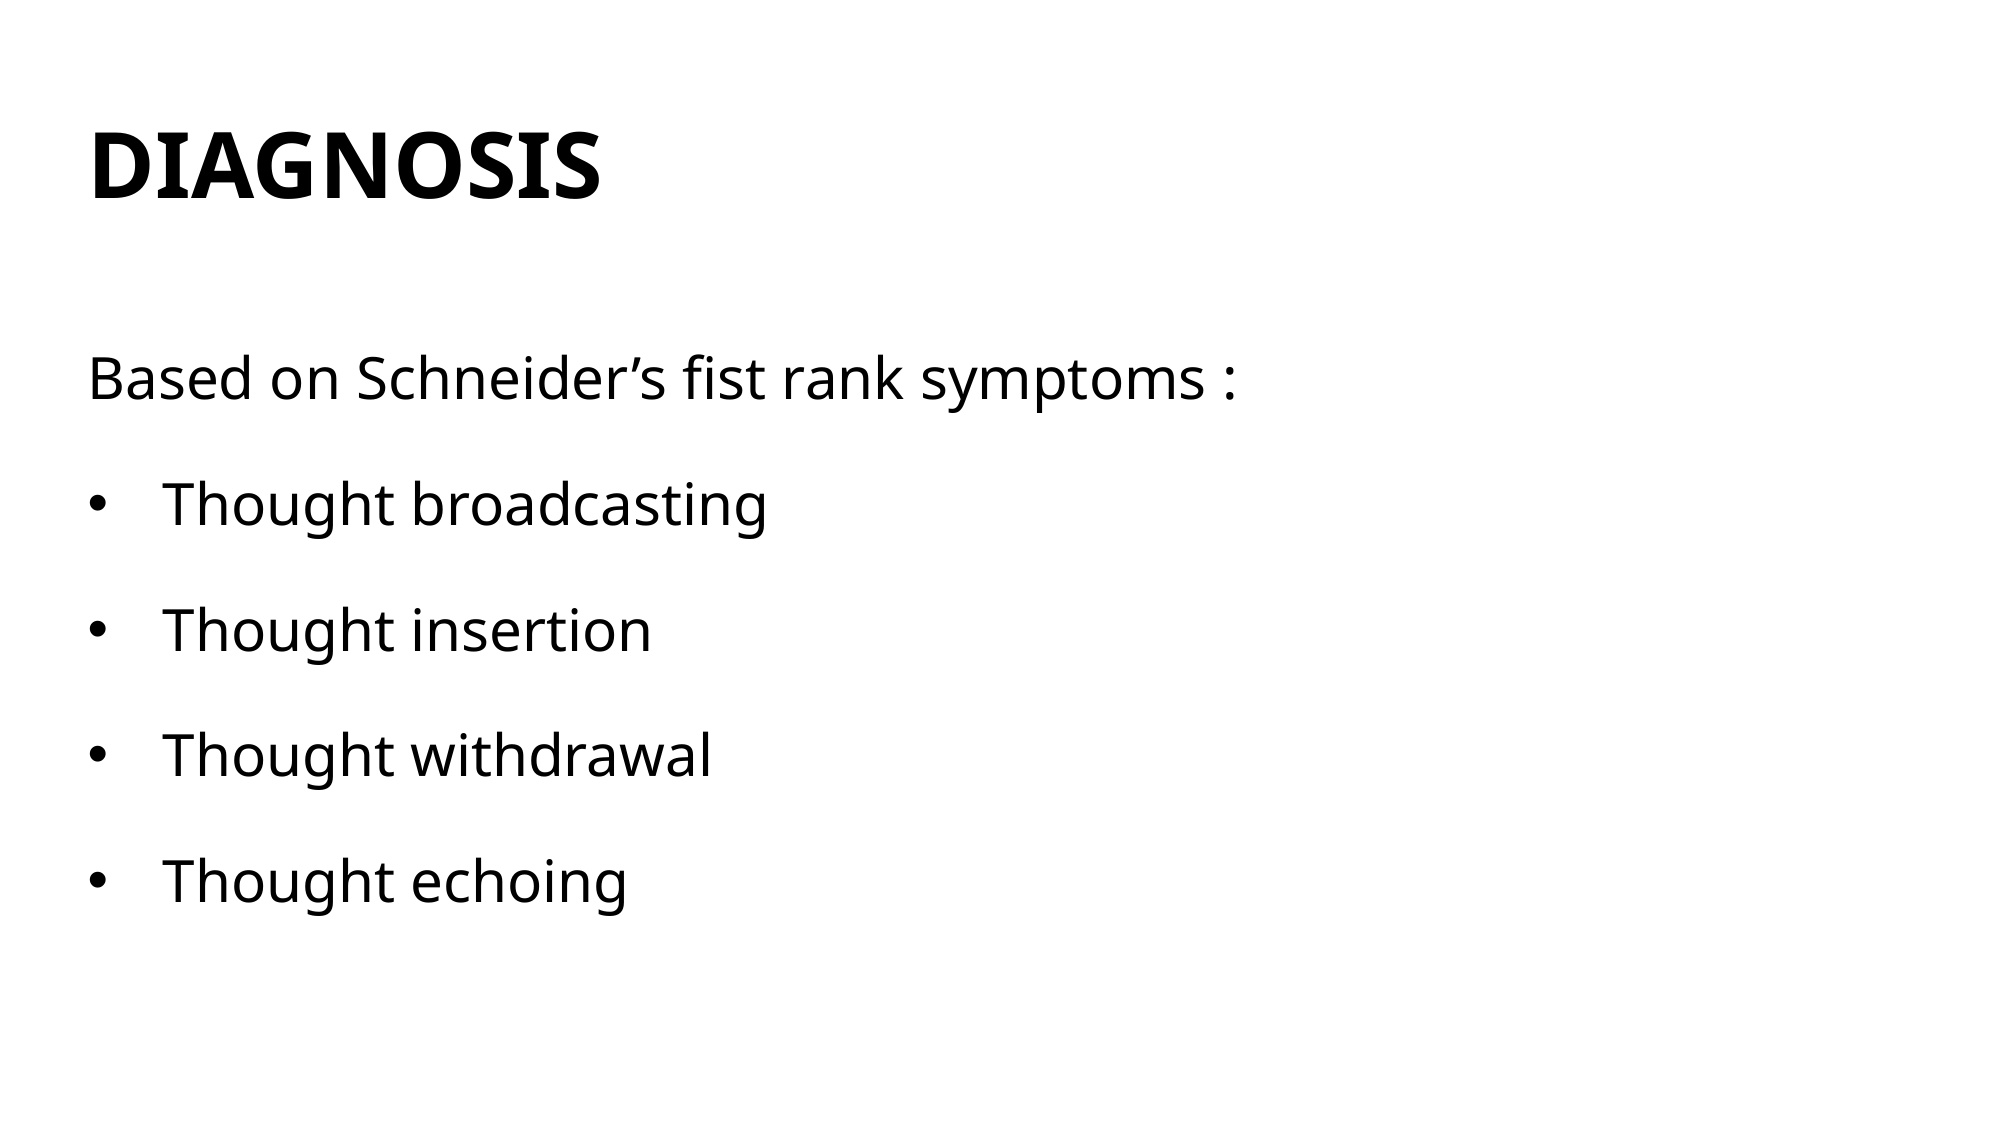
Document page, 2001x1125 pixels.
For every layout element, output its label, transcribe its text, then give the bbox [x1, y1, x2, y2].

list Based on Schneider’s fist rank symptoms : Thought broadcasting Thought insertion Thought withdrawal Thought echoing [72, 299, 1936, 1066]
title DIAGNOSIS [72, 59, 1936, 278]
